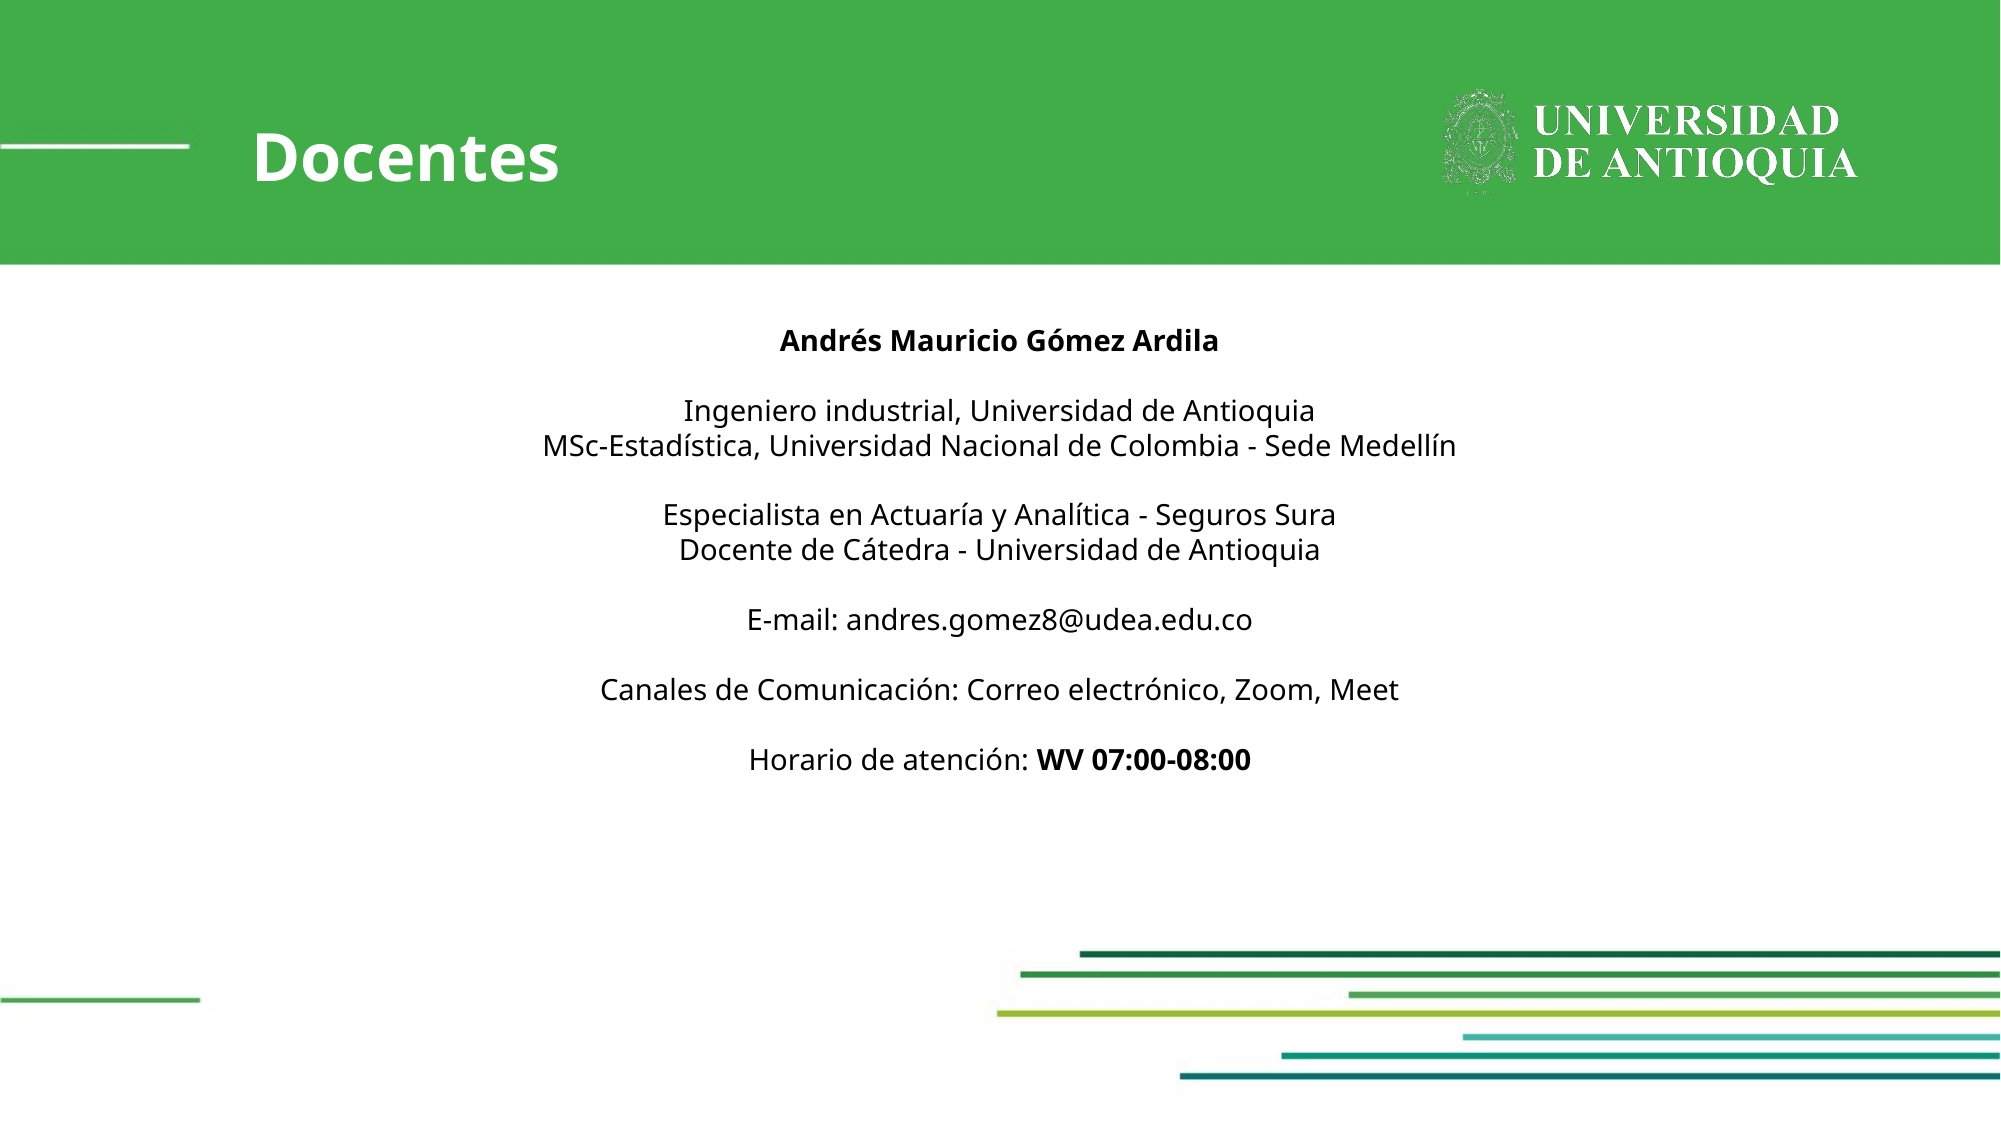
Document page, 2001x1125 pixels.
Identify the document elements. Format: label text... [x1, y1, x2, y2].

picture [0, 0, 2001, 1125]
title Docentes [236, 90, 1200, 230]
text_box Andrés Mauricio Gómez Ardila Ingeniero industrial, Universidad de Antioquia MSc-Estadística, Universidad Nacional de Colombia - Sede Medellín Especialista en Actuaría y Analítica - Seguros Sura Docente de Cátedra - Universidad de Antioquia E-mail: andres.gomez8@udea.edu.co Canales de Comunicación: Correo electrónico, Zoom, Meet Horario de atención: WV 07:00-08:00 [326, 314, 1674, 784]
